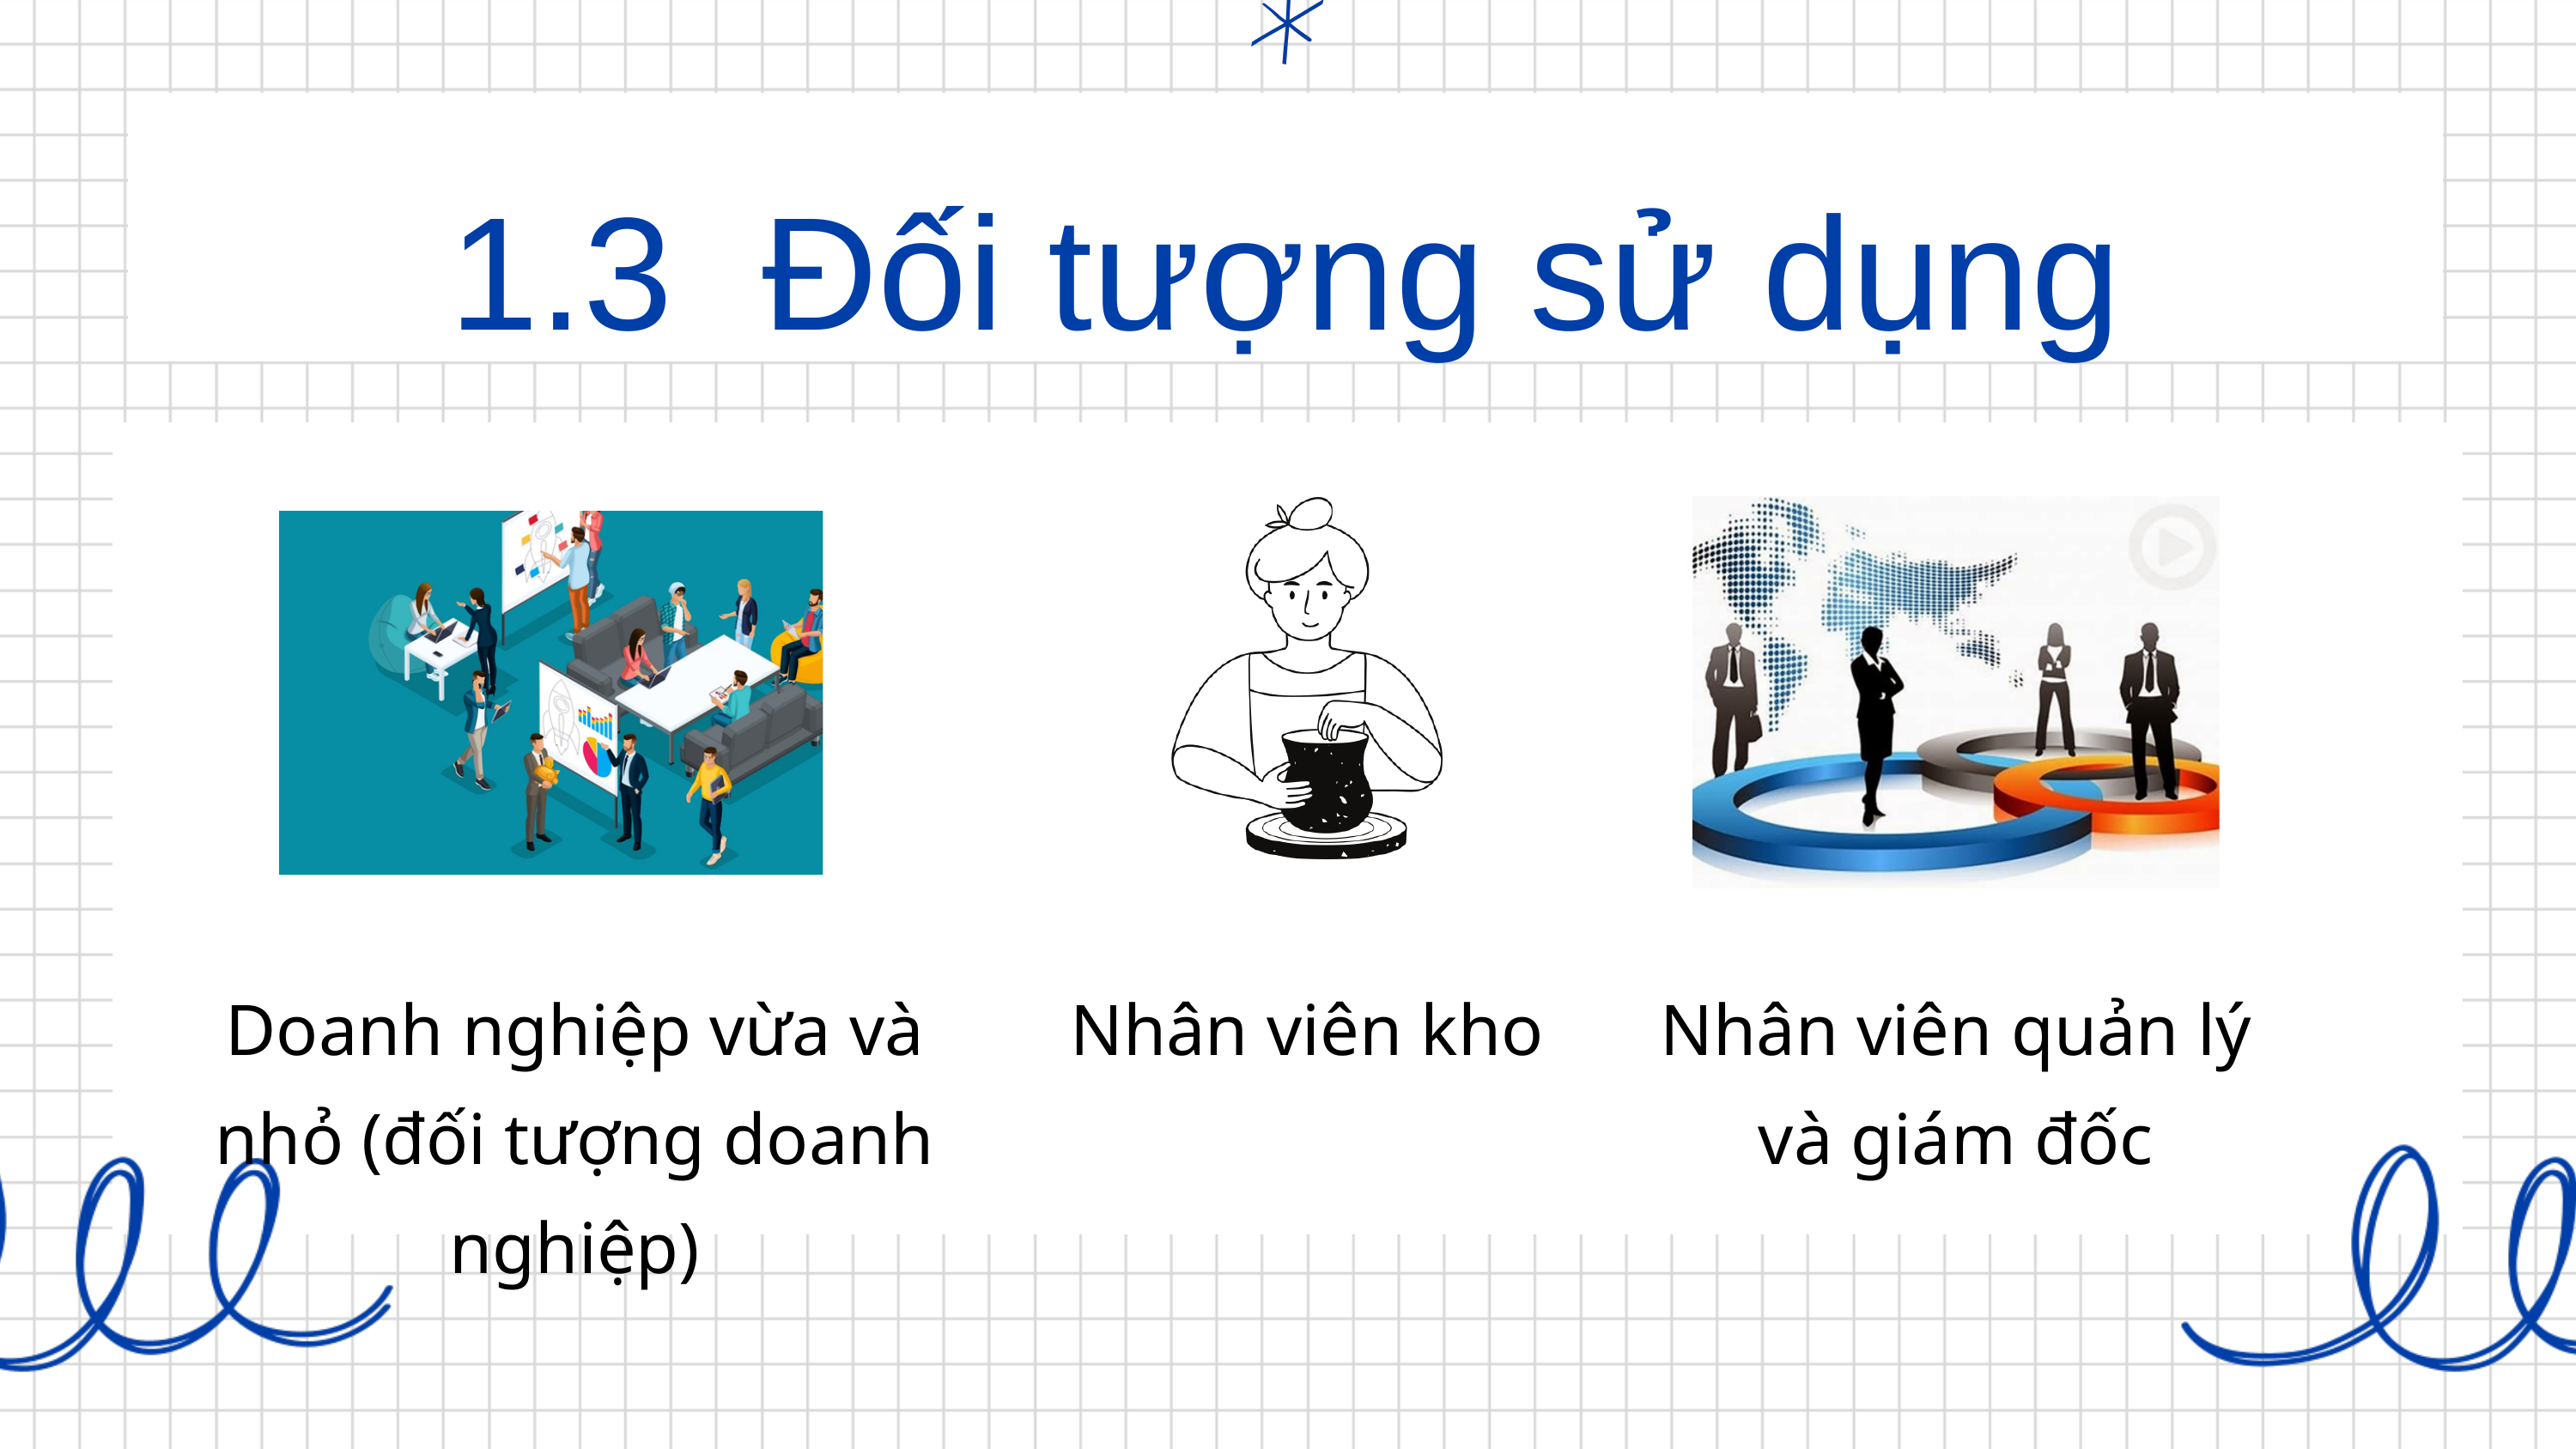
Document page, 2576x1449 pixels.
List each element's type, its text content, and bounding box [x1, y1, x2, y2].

text_box Nhân viên kho [1060, 961, 1553, 1070]
text_box [2181, 1143, 2576, 1373]
text_box [1171, 497, 1443, 859]
text_box [112, 422, 2464, 1235]
text_box [1249, 0, 1324, 70]
text_box [0, 1143, 395, 1373]
text_box [1692, 496, 2220, 888]
text_box Nhân viên quản lý và giám đốc [1649, 961, 2263, 1179]
text_box 1.3 Đối tượng sử dụng [350, 130, 2220, 362]
text_box Doanh nghiệp vừa và nhỏ (đối tượng doanh nghiệp) [172, 961, 978, 1288]
text_box [127, 92, 2443, 361]
text_box [0, 1235, 2576, 1449]
text_box [0, 0, 2576, 1143]
text_box [279, 511, 823, 875]
